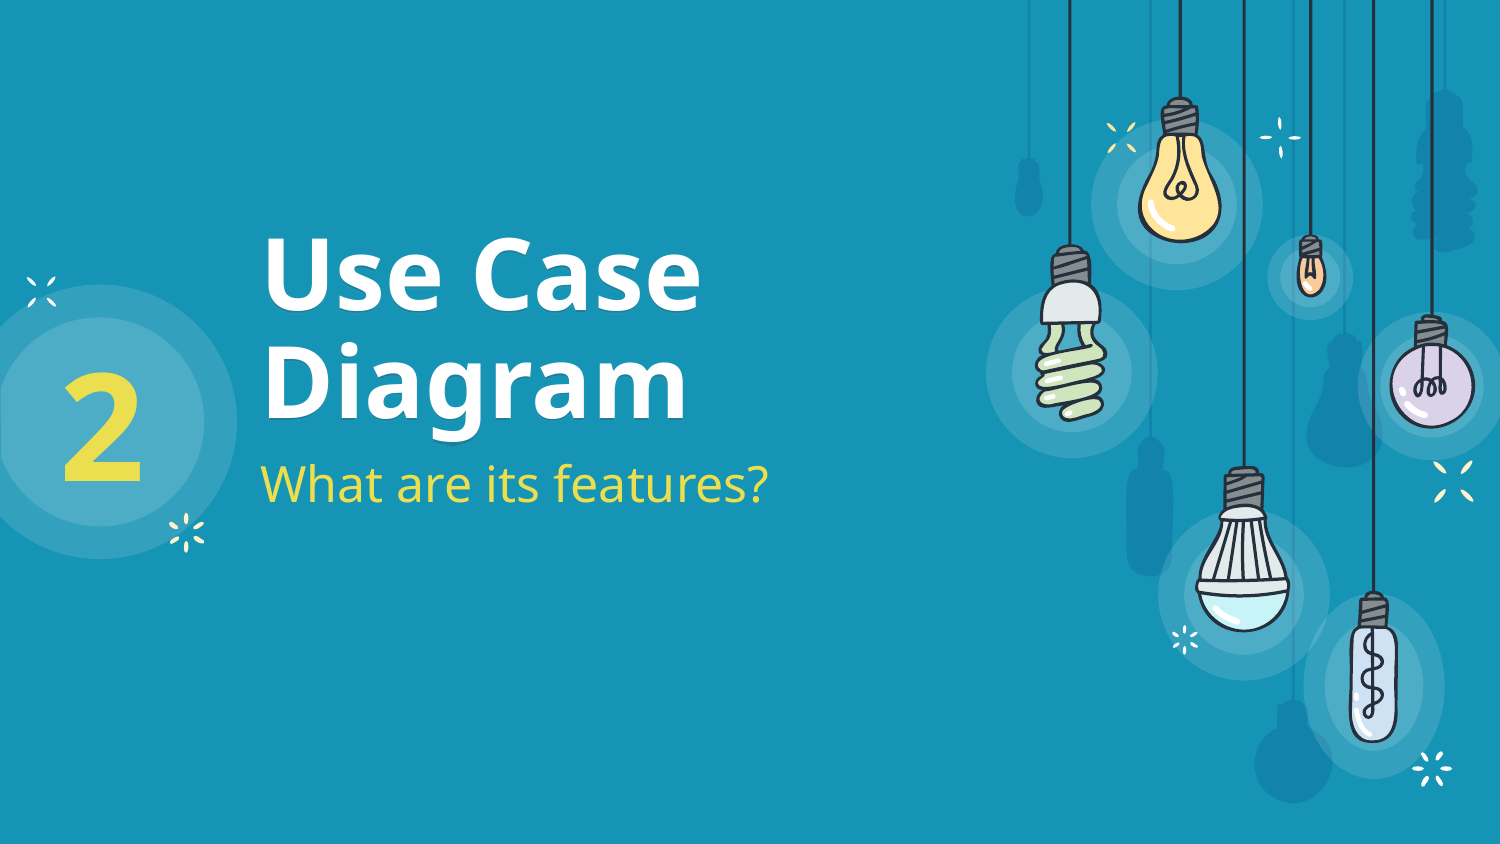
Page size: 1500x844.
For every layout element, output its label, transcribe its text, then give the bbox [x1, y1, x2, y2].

title Use Case Diagram [260, 336, 1023, 441]
subtitle What are its features? [260, 443, 1023, 507]
text_box 2 [0, 315, 205, 527]
